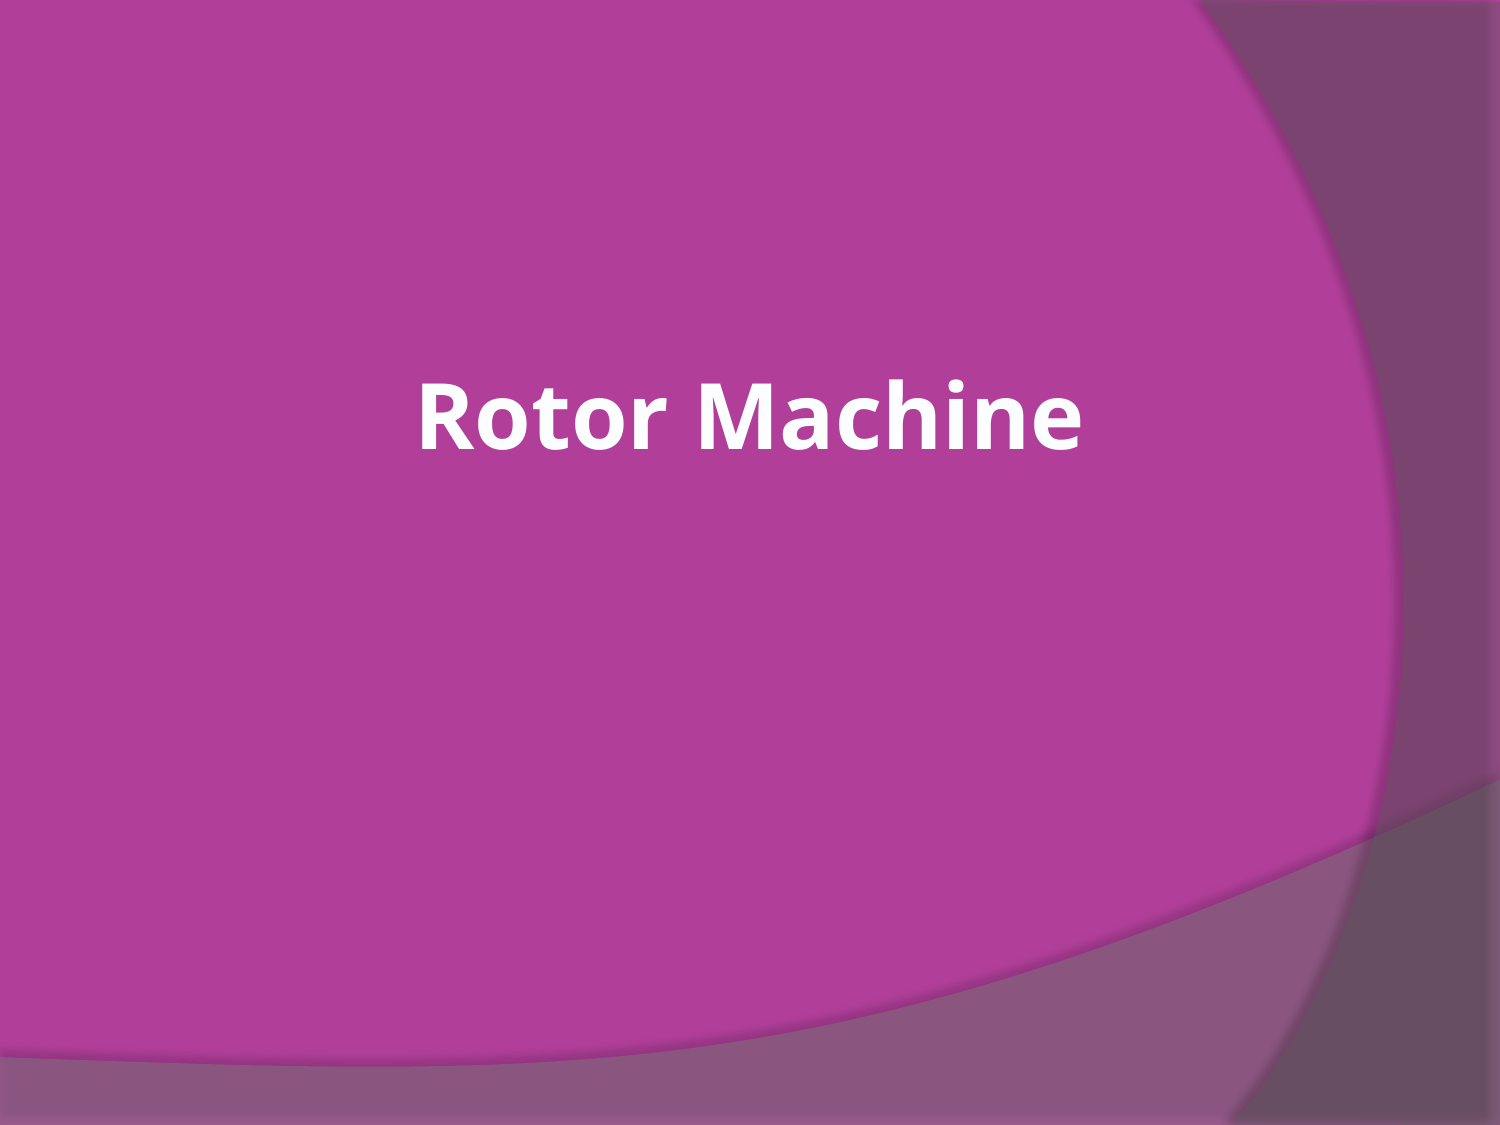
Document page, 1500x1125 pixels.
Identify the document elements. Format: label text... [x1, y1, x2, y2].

text_box Rotor Machine [156, 349, 1344, 475]
